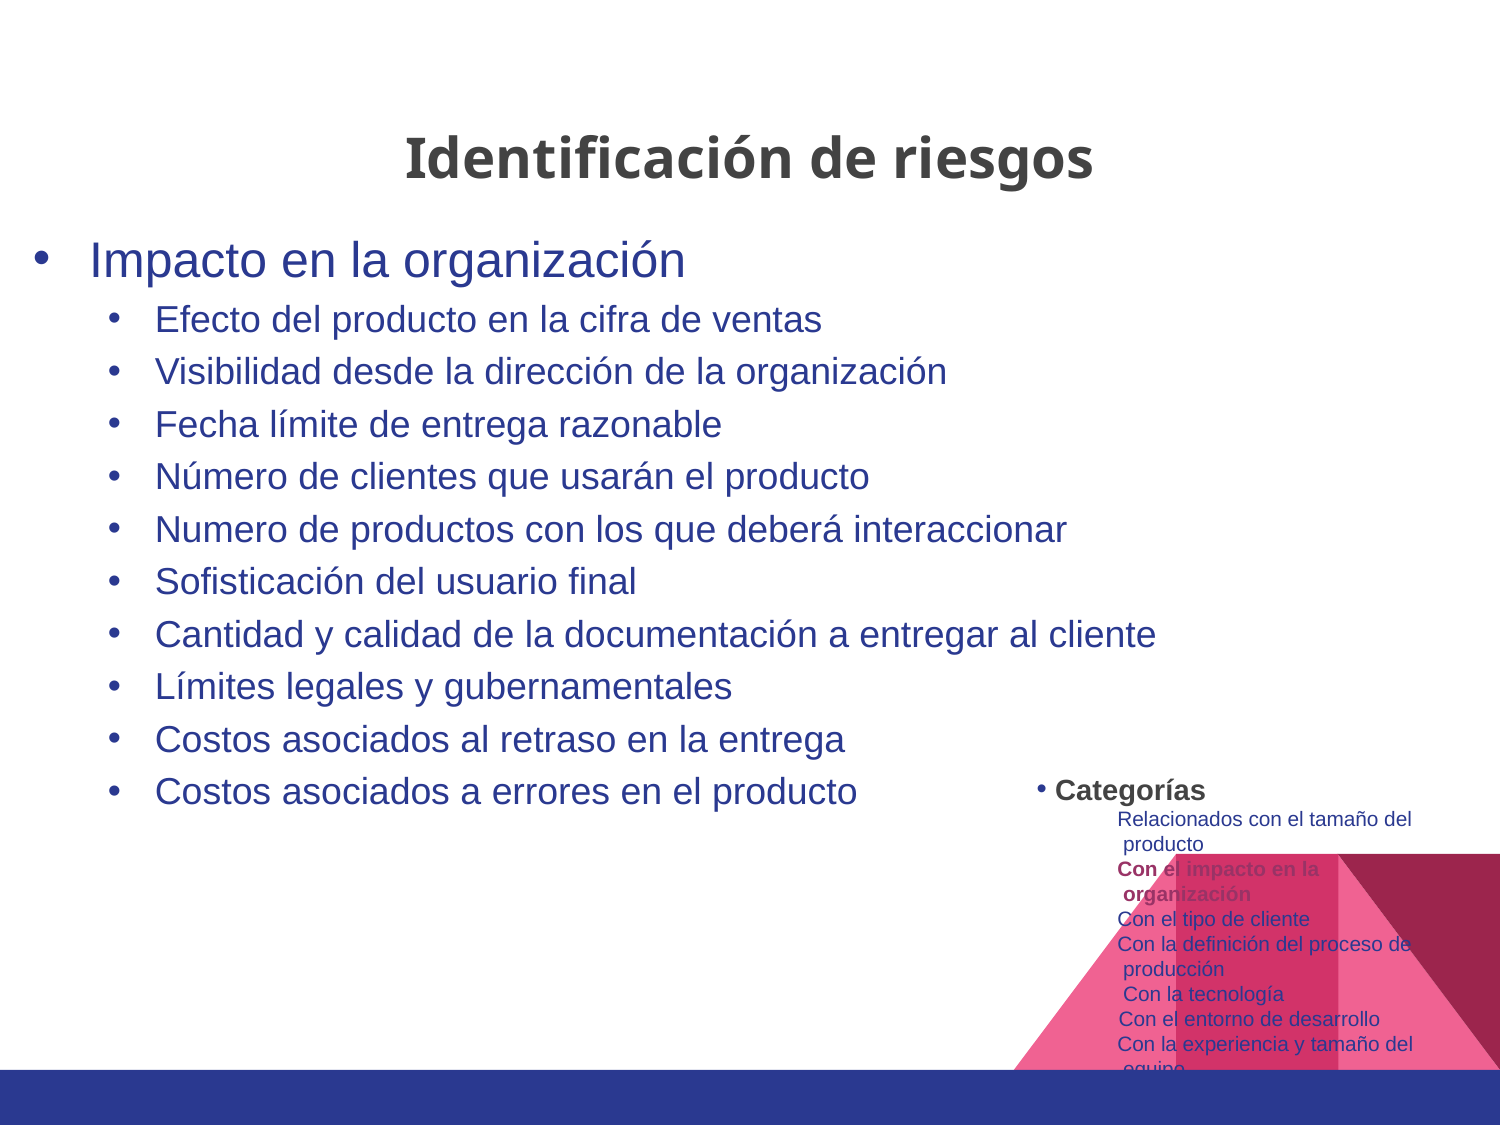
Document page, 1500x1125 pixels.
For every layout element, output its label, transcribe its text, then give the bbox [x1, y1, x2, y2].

title Identificación de riesgos [0, 62, 1500, 250]
list Impacto en la organización Efecto del producto en la cifra de ventas Visibilidad desde la dirección de la organización Fecha límite de entrega razonable Número de clientes que usarán el producto Numero de productos con los que deberá interaccionar Sofisticación del usuario final Cantidad y calidad de la documentación a entregar al cliente Límites legales y gubernamentales Costos asociados al retraso en la entrega Costos asociados a errores en el producto [17, 220, 1241, 1017]
text_box Categorías Relacionados con el tamaño del producto Con el impacto en la organización Con el tipo de cliente Con la definición del proceso de producción Con la tecnología Con el entorno de desarrollo Con la experiencia y tamaño del equipo [1021, 763, 1470, 1048]
